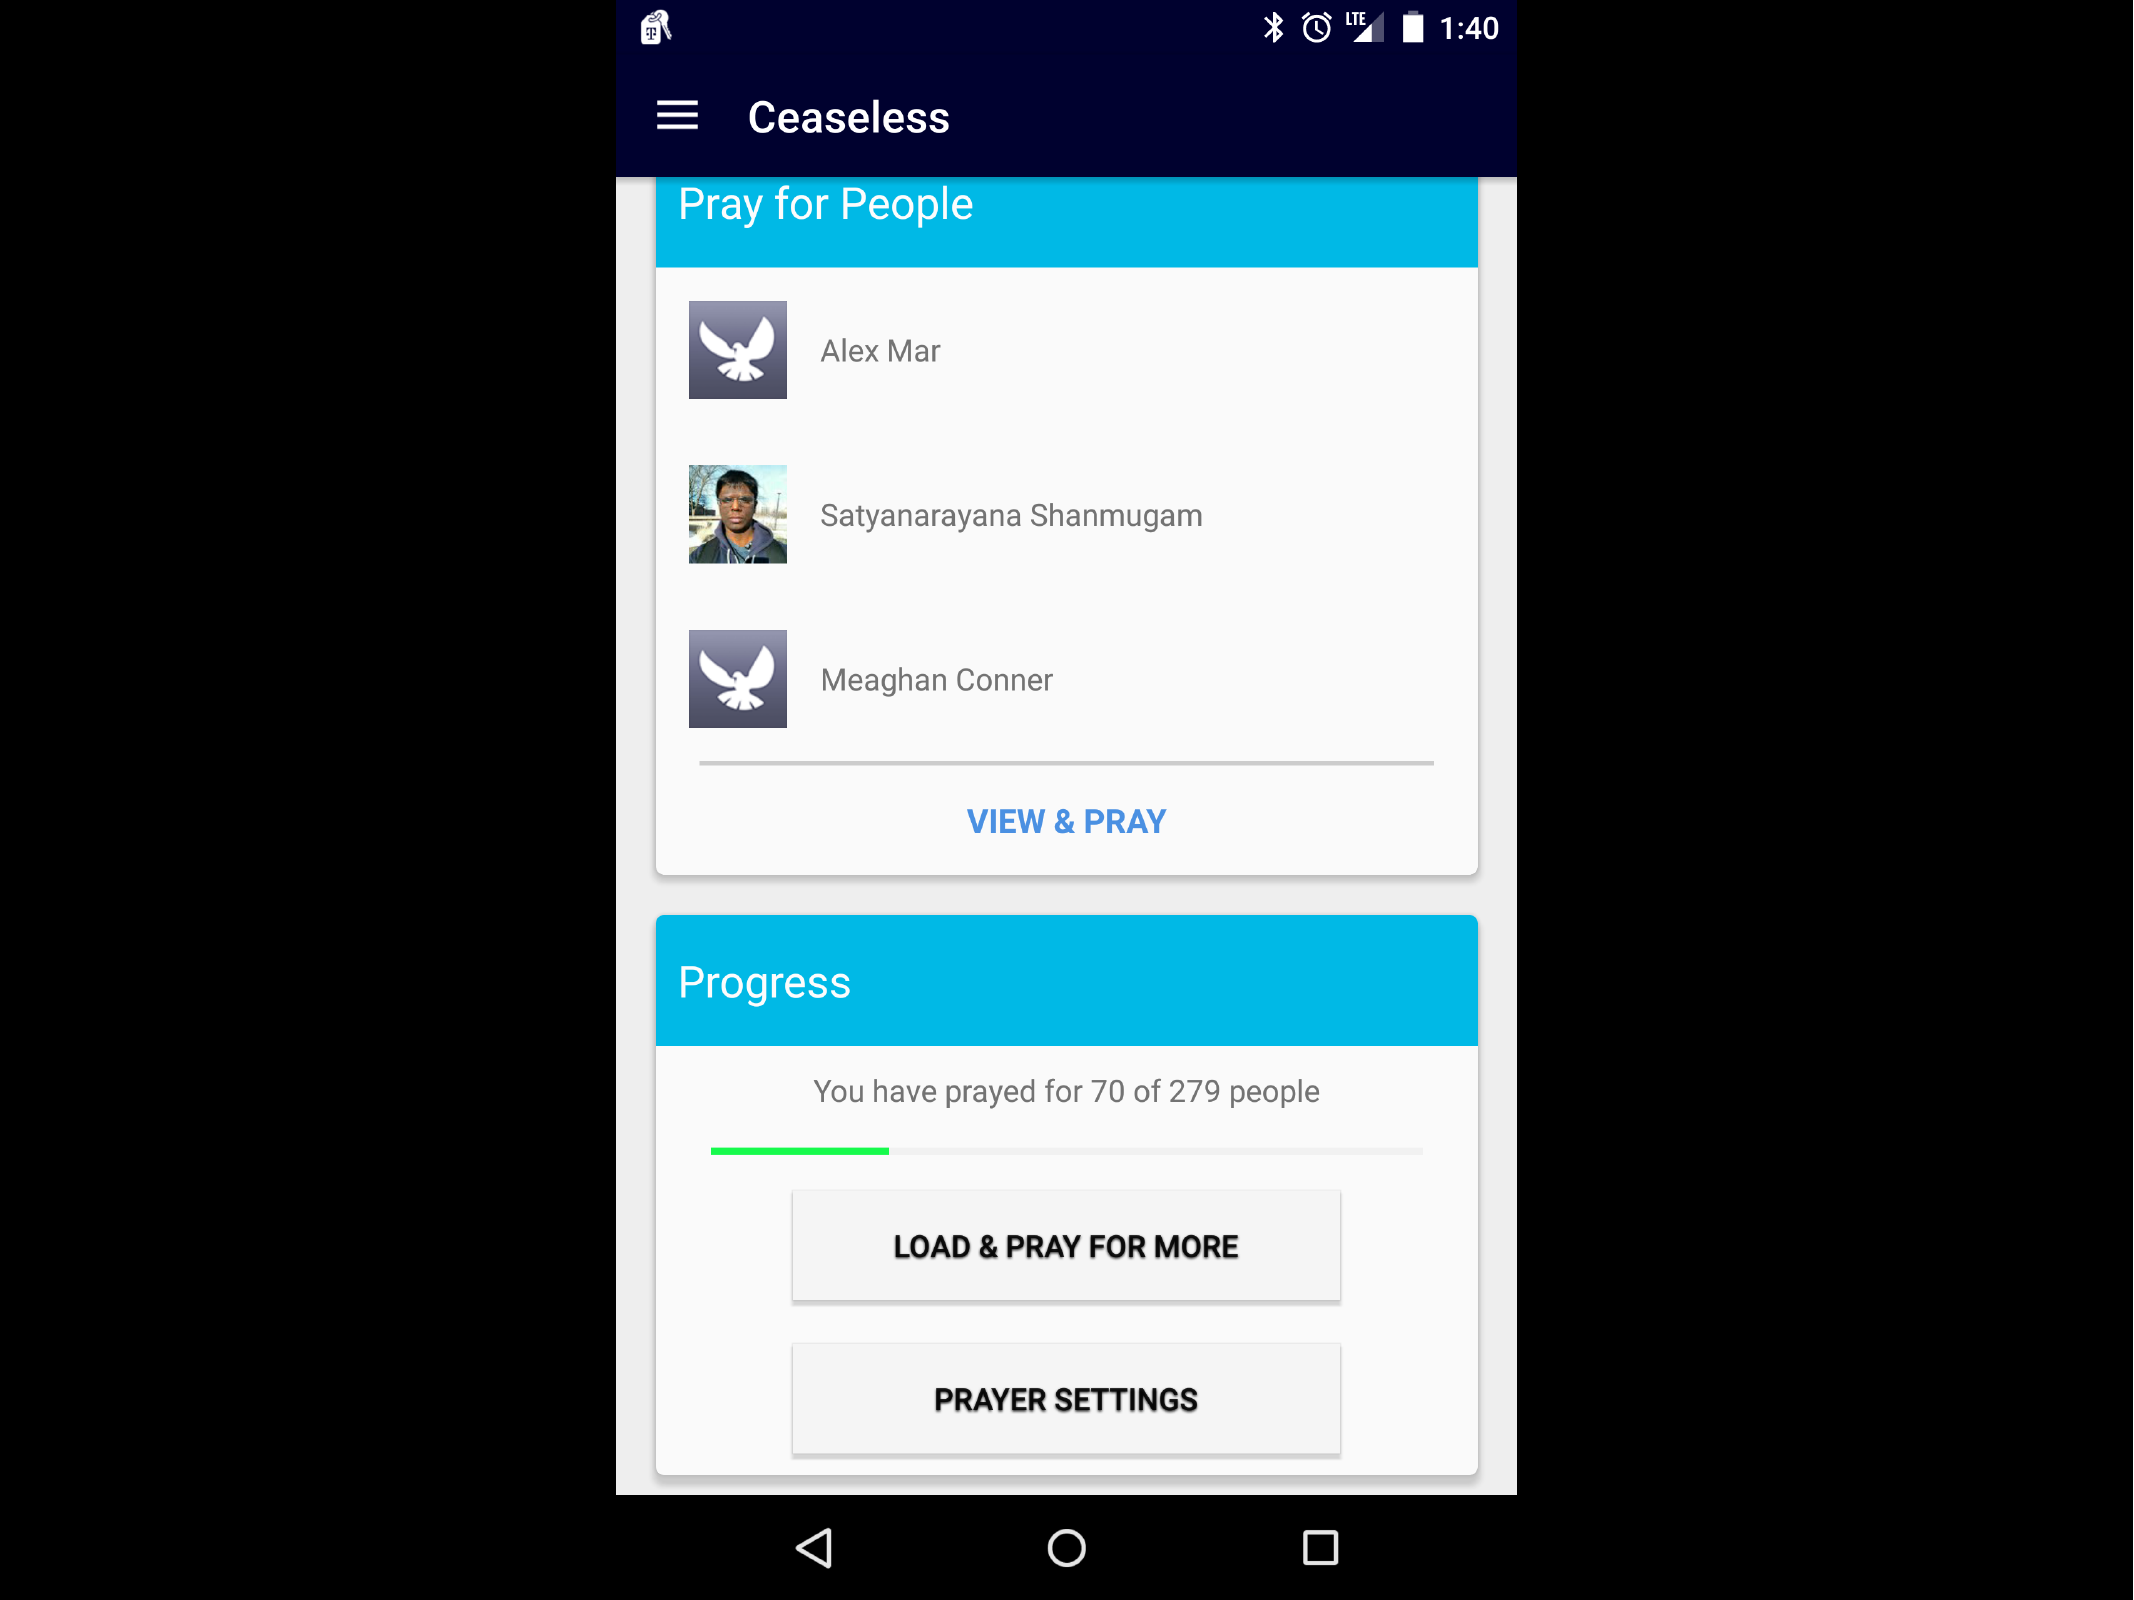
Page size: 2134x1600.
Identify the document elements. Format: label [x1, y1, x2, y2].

picture [616, 0, 1517, 1600]
